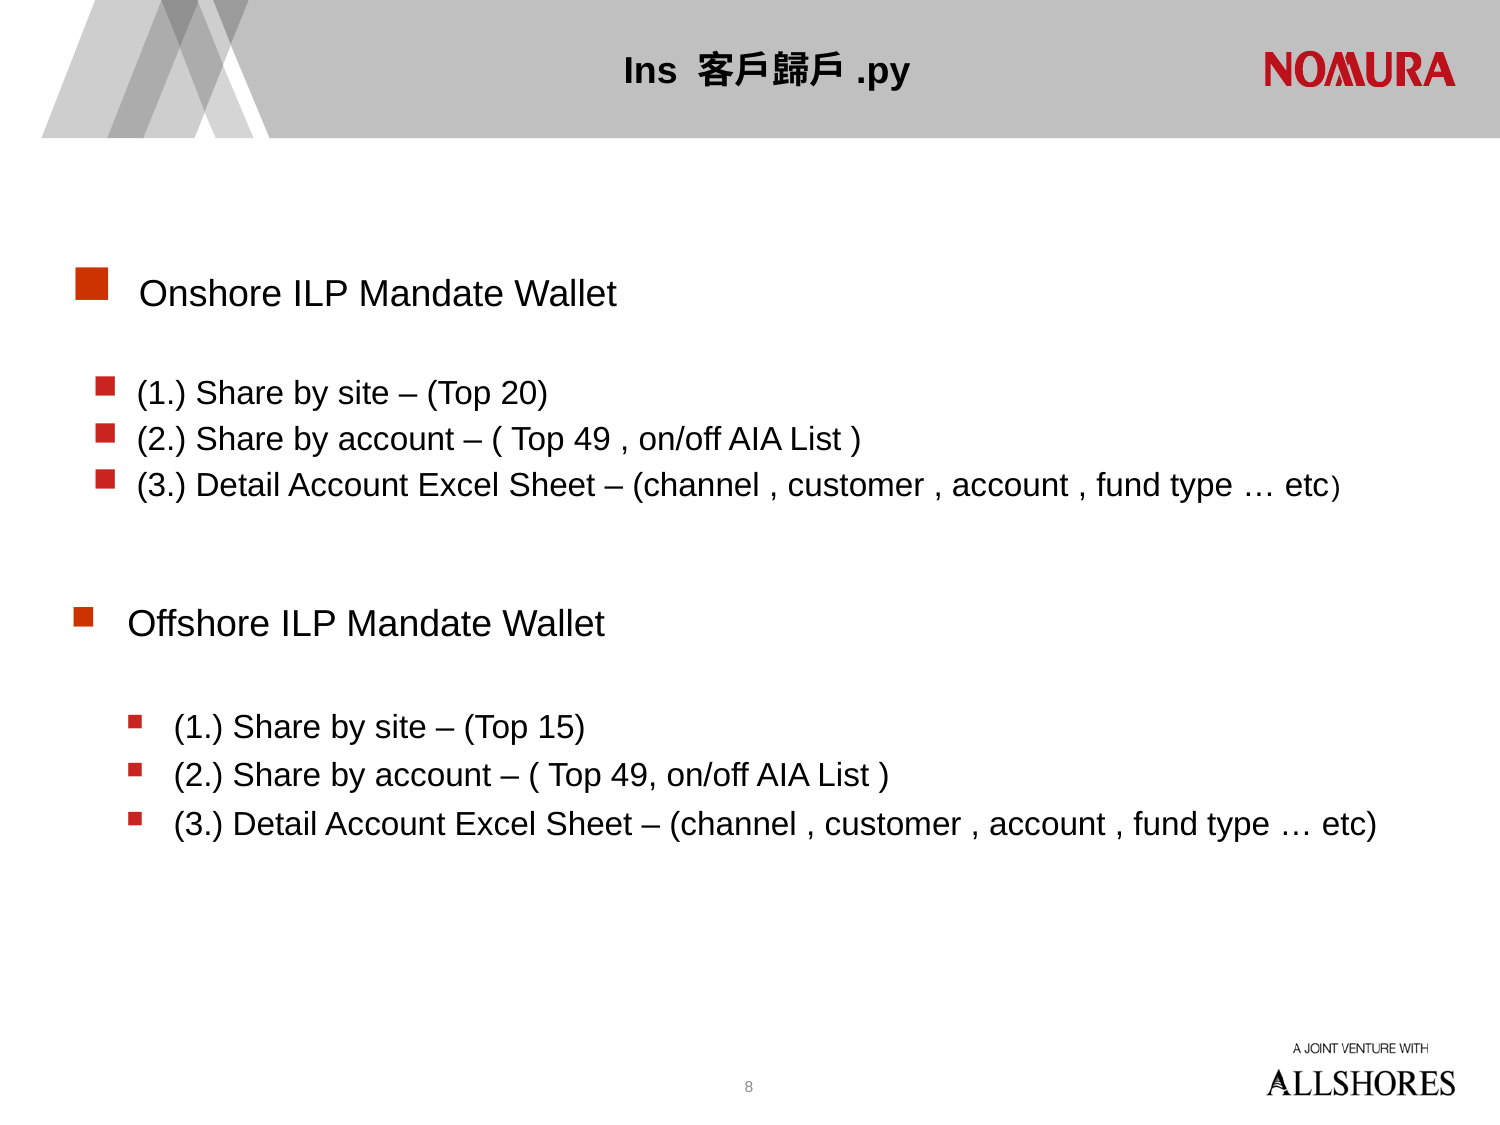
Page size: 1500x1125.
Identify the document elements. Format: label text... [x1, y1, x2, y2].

slide_number 8 [716, 1070, 782, 1103]
text_box Onshore ILP Mandate Wallet (1.) Share by site – (Top 20) (2.) Share by account – ( Top 49 , on/off AIA List ) (3.) Detail Account Excel Sheet – (channel , customer , account , fund type … etc) [70, 258, 1408, 566]
text_box Offshore ILP Mandate Wallet (1.) Share by site – (Top 15) (2.) Share by account – ( Top 49, on/off AIA List ) (3.) Detail Account Excel Sheet – (channel , customer , account , fund type … etc) [70, 587, 1427, 940]
title Ins 客戶歸戶.py [287, 9, 1247, 128]
picture [1248, 1036, 1500, 1125]
